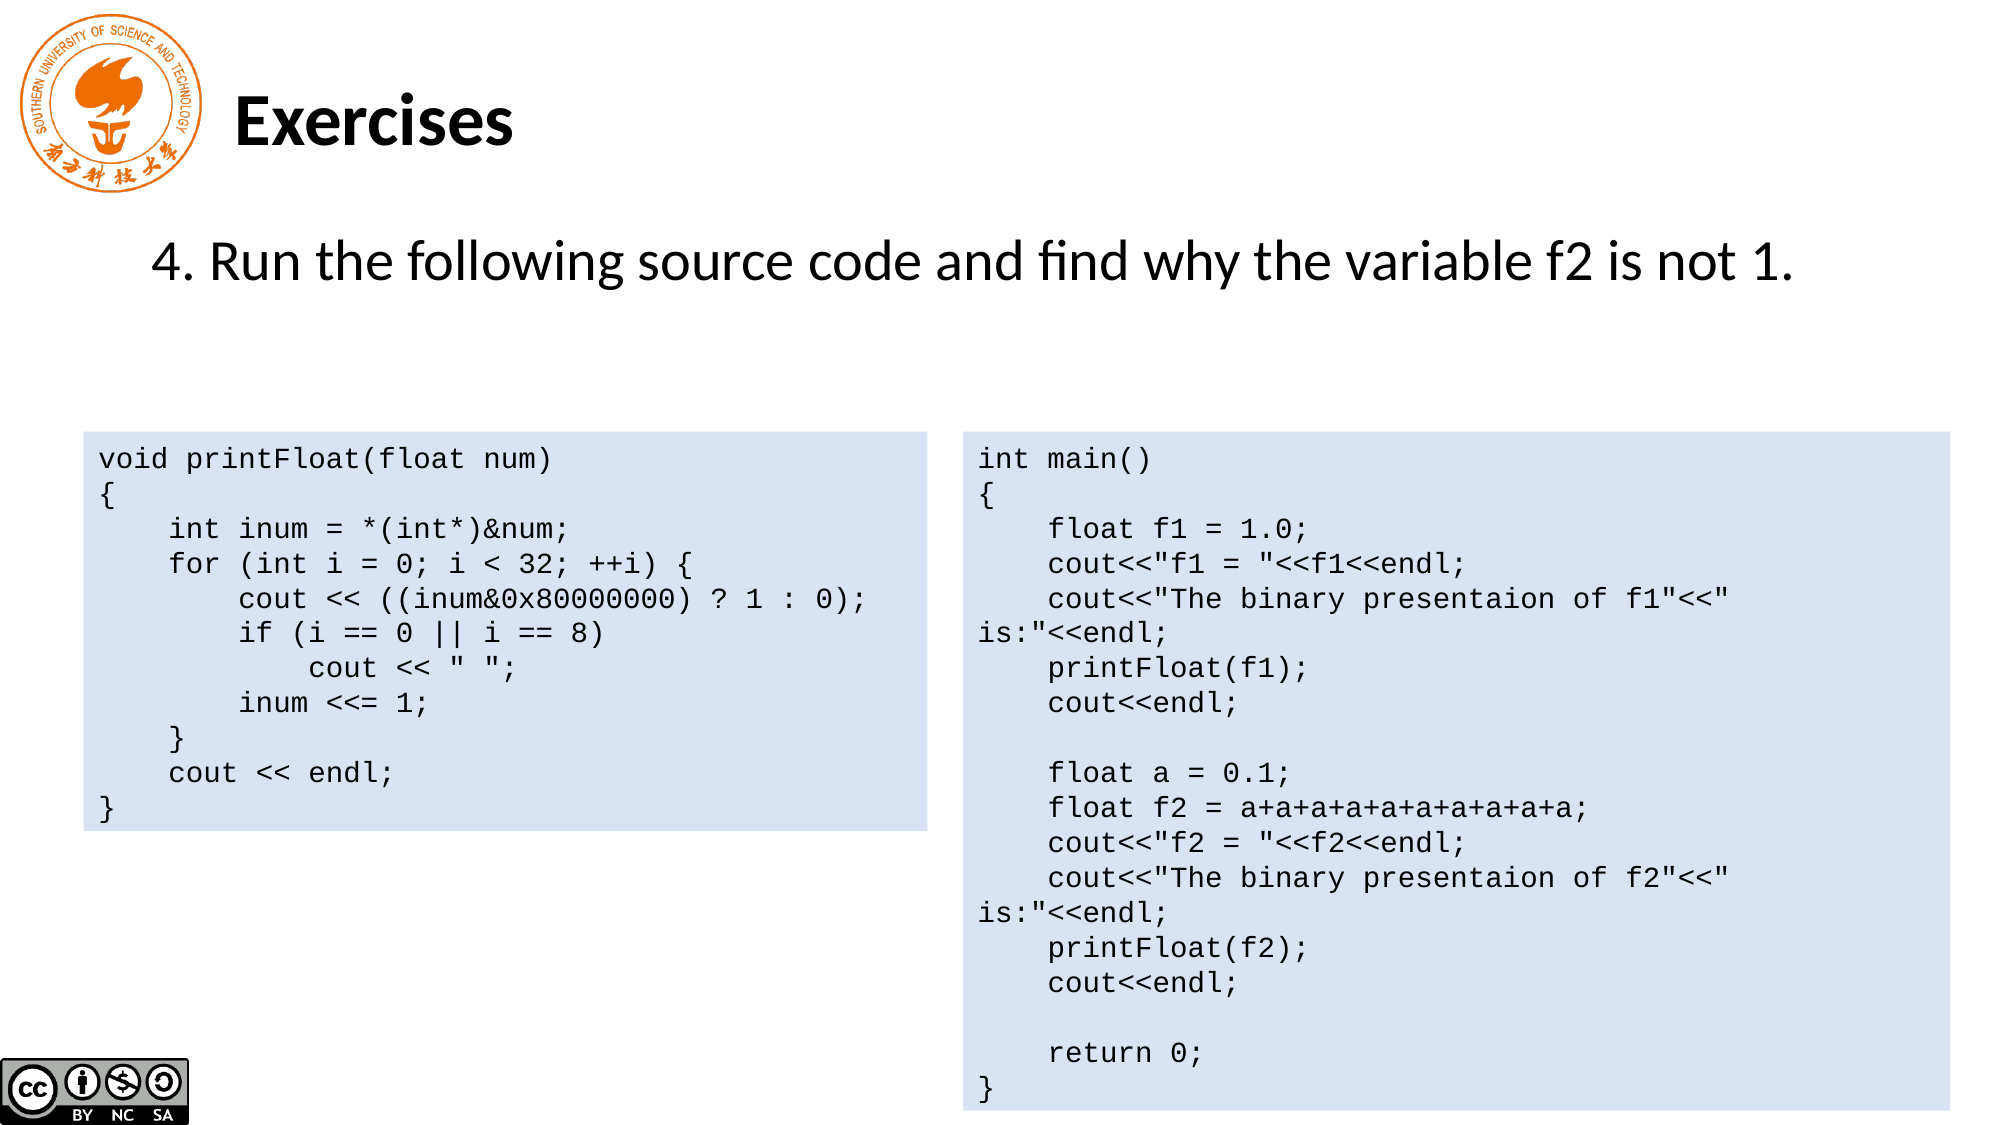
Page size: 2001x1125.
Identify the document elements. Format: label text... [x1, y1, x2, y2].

picture [18, 11, 202, 194]
text_box void printFloat(float num) { int inum = *(int*)&num; for (int i = 0; i < 32; ++i) { cout << ((inum&0x80000000) ? 1 : 0); if (i == 0 || i == 8) cout << " "; inum <<= 1; } cout << endl; } [83, 431, 928, 831]
text_box Exercises [202, 64, 1532, 178]
list 4. Run the following source code and find why the variable f2 is not 1. [136, 222, 1951, 363]
text_box int main() { float f1 = 1.0; cout<<"f1 = "<<f1<<endl; cout<<"The binary presentaion of f1"<<" is:"<<endl; printFloat(f1); cout<<endl; float a = 0.1; float f2 = a+a+a+a+a+a+a+a+a+a; cout<<"f2 = "<<f2<<endl; cout<<"The binary presentaion of f2"<<" is:"<<endl; printFloat(f2); cout<<endl; return 0; } [963, 431, 1951, 1111]
picture [0, 1058, 189, 1125]
